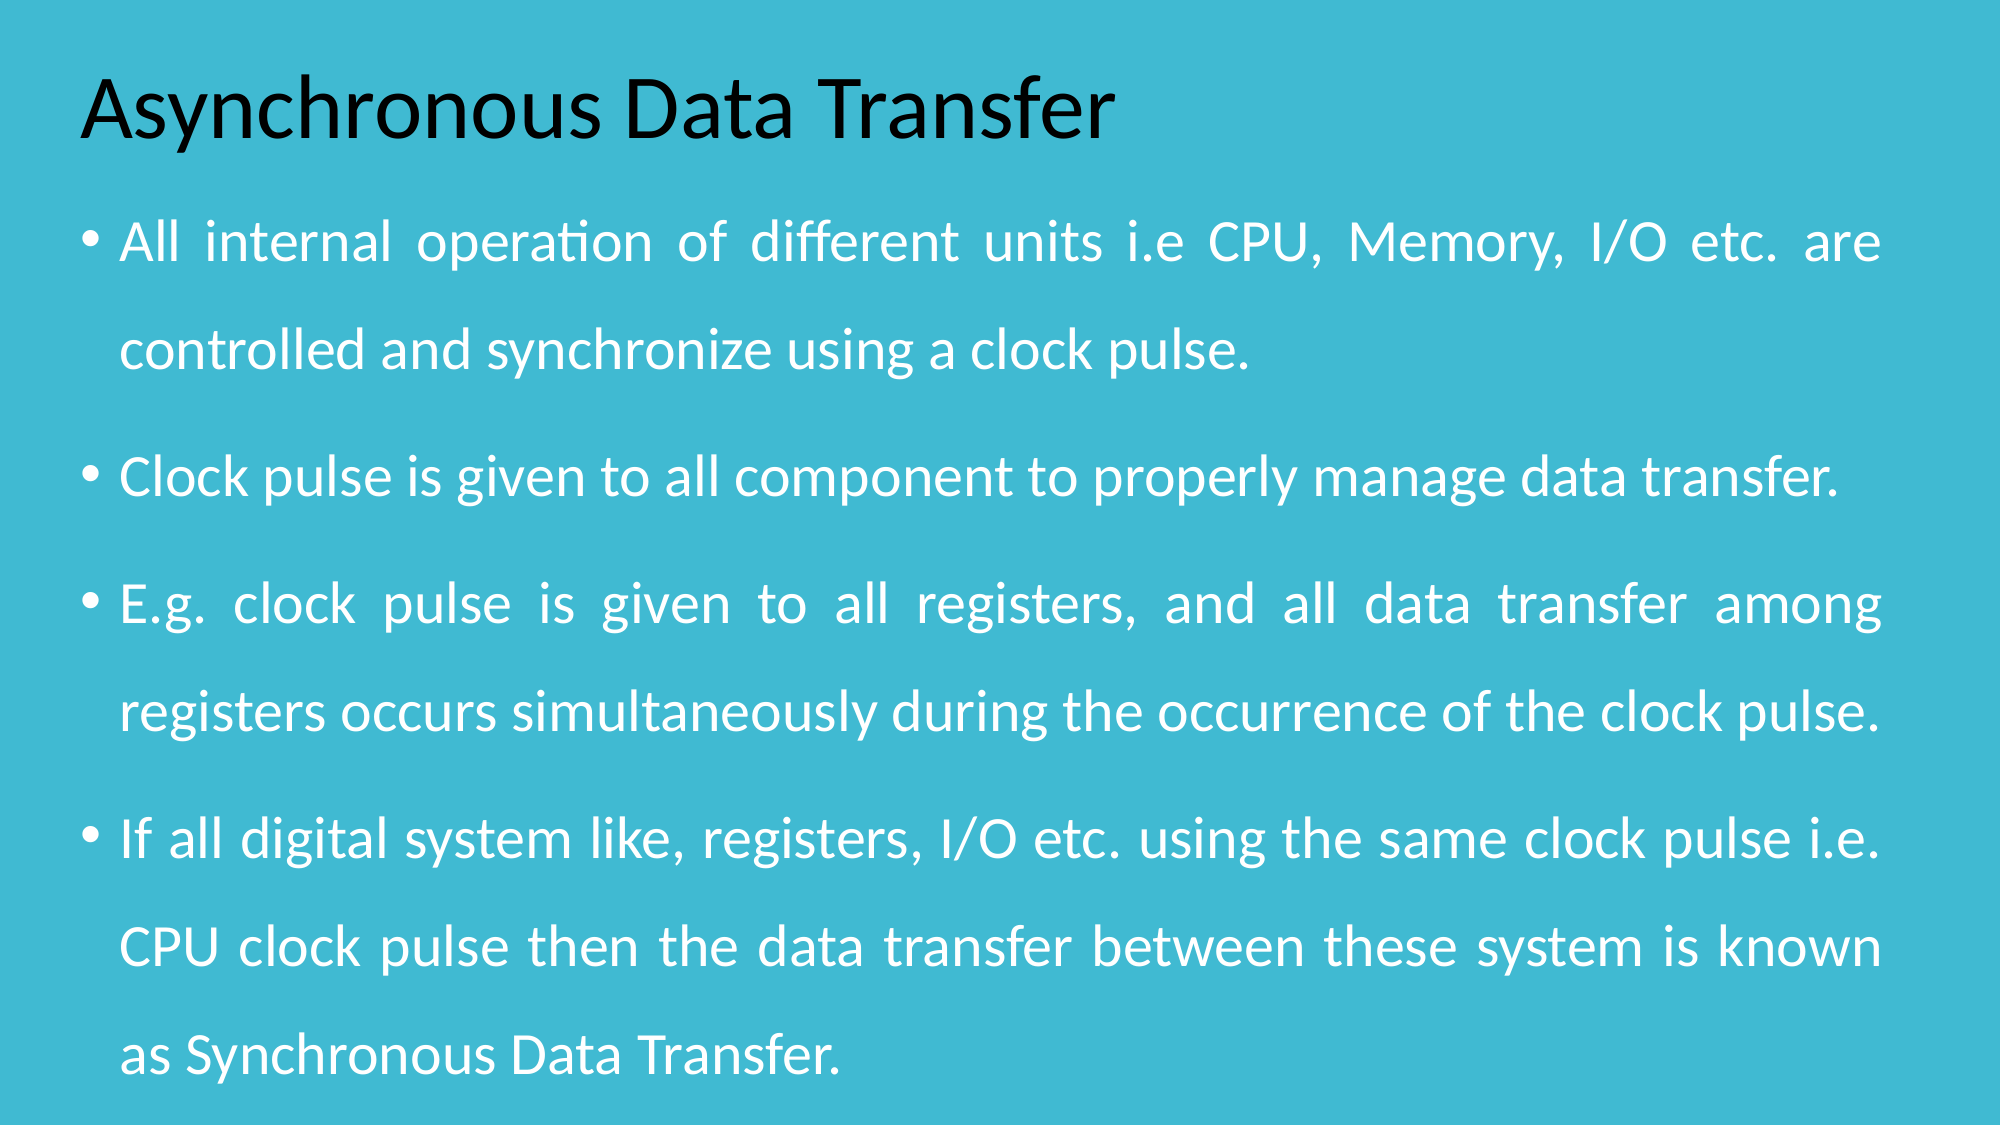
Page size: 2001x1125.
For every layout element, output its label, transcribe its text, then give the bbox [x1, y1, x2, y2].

list All internal operation of different units i.e CPU, Memory, I/O etc. are controlled and synchronize using a clock pulse. Clock pulse is given to all component to properly manage data transfer. E.g. clock pulse is given to all registers, and all data transfer among registers occurs simultaneously during the occurrence of the clock pulse. If all digital system like, registers, I/O etc. using the same clock pulse i.e. CPU clock pulse then the data transfer between these system is known as Synchronous Data Transfer. [64, 157, 1900, 1107]
title Asynchronous Data Transfer [64, 0, 1790, 157]
